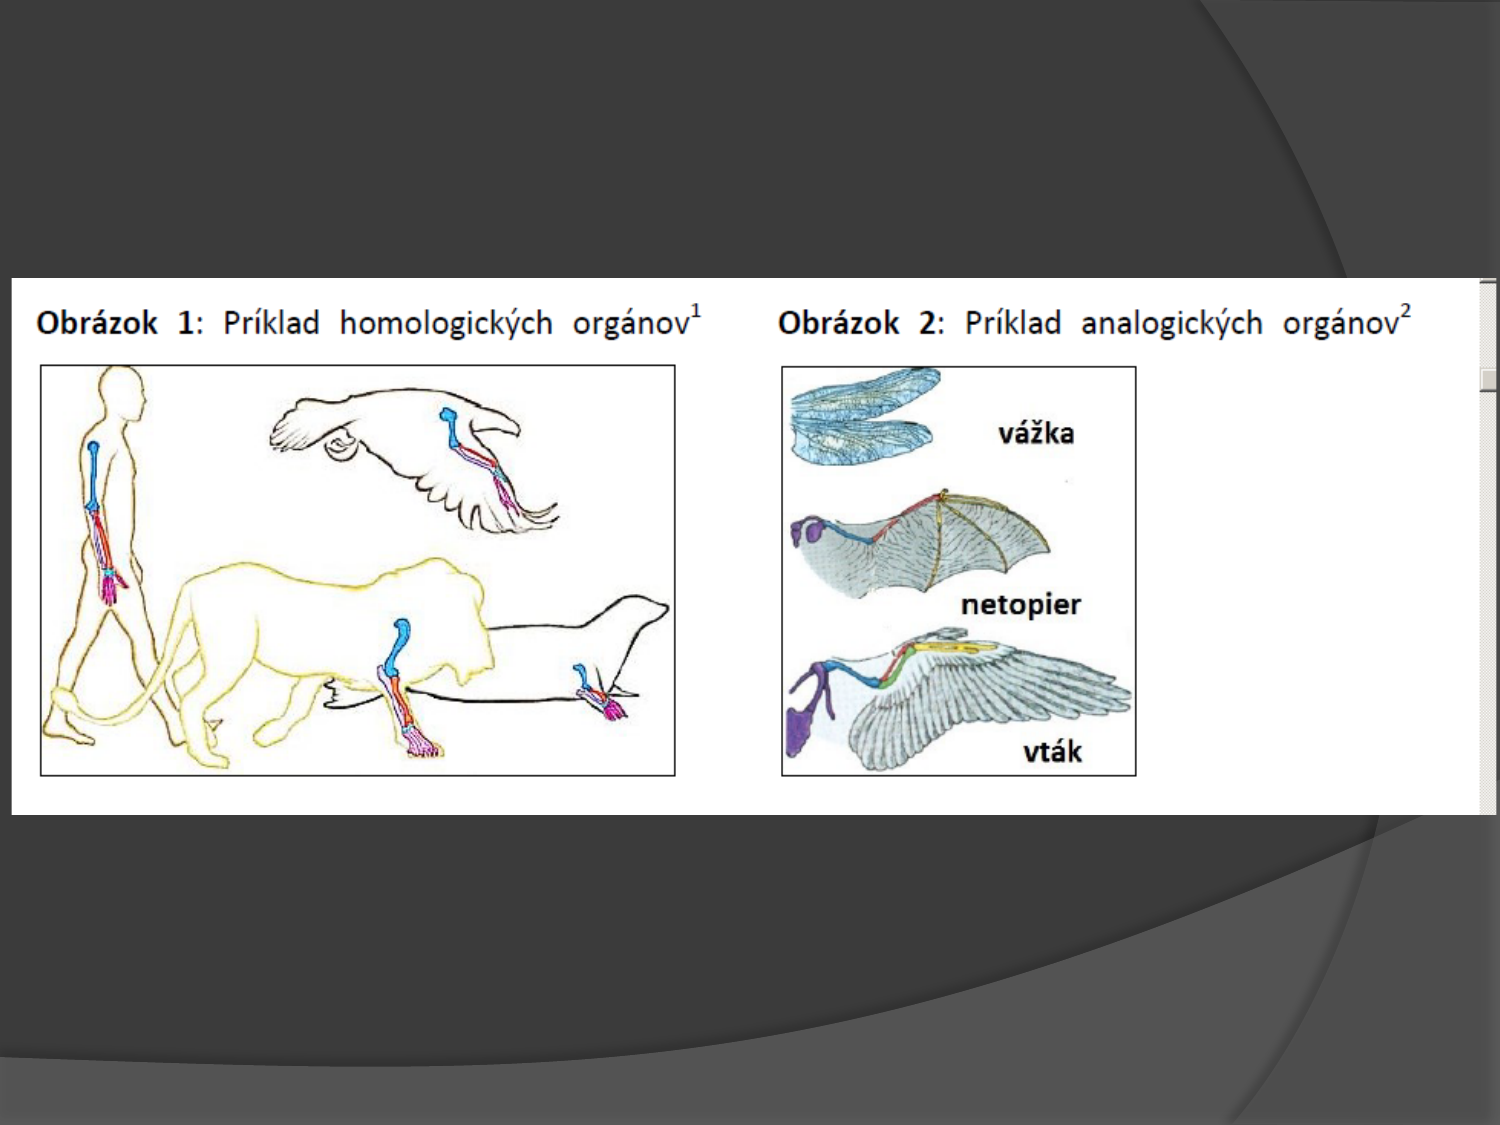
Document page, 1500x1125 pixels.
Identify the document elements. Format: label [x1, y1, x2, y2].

list [11, 278, 1497, 815]
